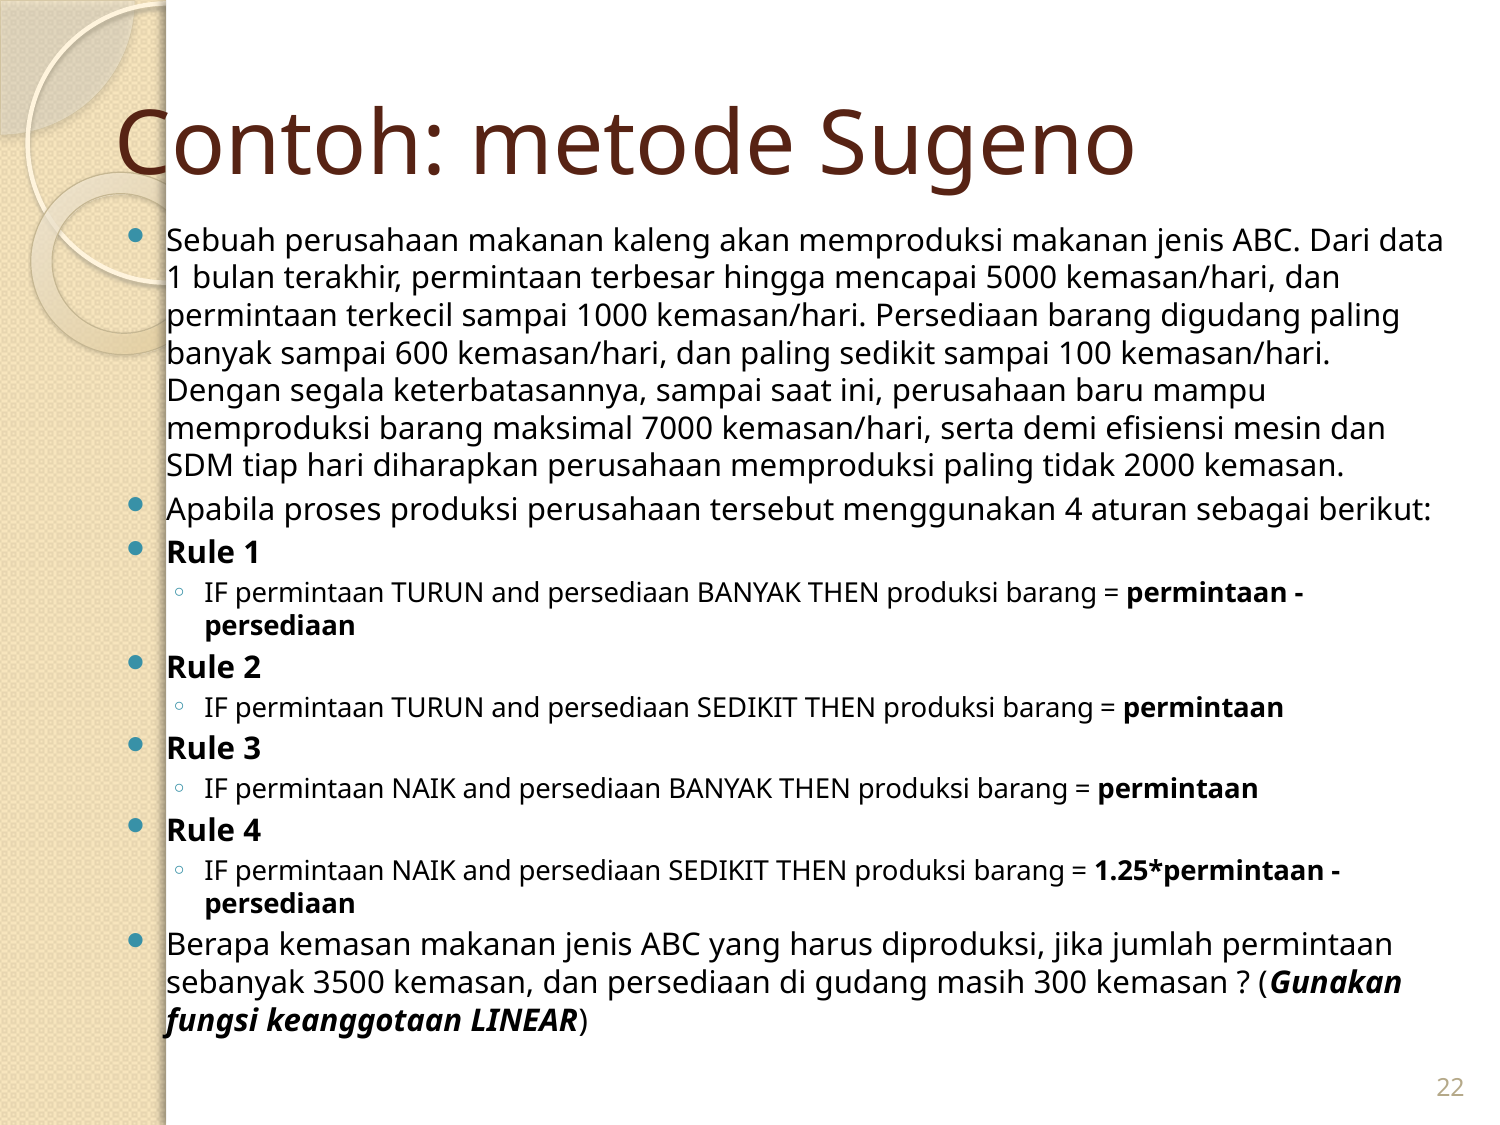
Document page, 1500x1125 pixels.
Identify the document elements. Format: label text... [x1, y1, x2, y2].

title Contoh: metode Sugeno [99, 45, 1466, 212]
slide_number 22 [1413, 1034, 1488, 1113]
list Sebuah perusahaan makanan kaleng akan memproduksi makanan jenis ABC. Dari data 1 bulan terakhir, permintaan terbesar hingga mencapai 5000 kemasan/hari, dan permintaan terkecil sampai 1000 kemasan/hari. Persediaan barang digudang paling banyak sampai 600 kemasan/hari, dan paling sedikit sampai 100 kemasan/hari. Dengan segala keterbatasannya, sampai saat ini, perusahaan baru mampu memproduksi barang maksimal 7000 kemasan/hari, serta demi efisiensi mesin dan SDM tiap hari diharapkan perusahaan memproduksi paling tidak 2000 kemasan. Apabila proses produksi perusahaan tersebut menggunakan 4 aturan sebagai berikut: Rule 1 IF permintaan TURUN and persediaan BANYAK THEN produksi barang = permintaan - persediaan Rule 2 IF permintaan TURUN and persediaan SEDIKIT THEN produksi barang = permintaan Rule 3 IF permintaan NAIK and persediaan BANYAK THEN produksi barang = permintaan Rule 4 IF permintaan NAIK and persediaan SEDIKIT THEN produksi barang = 1.25*permintaan - persediaan Berapa kemasan makanan jenis ABC yang harus diproduksi, jika jumlah permintaan sebanyak 3500 kemasan, dan persediaan di gudang masih 300 kemasan ? (Gunakan fungsi keanggotaan LINEAR) [99, 212, 1466, 1088]
